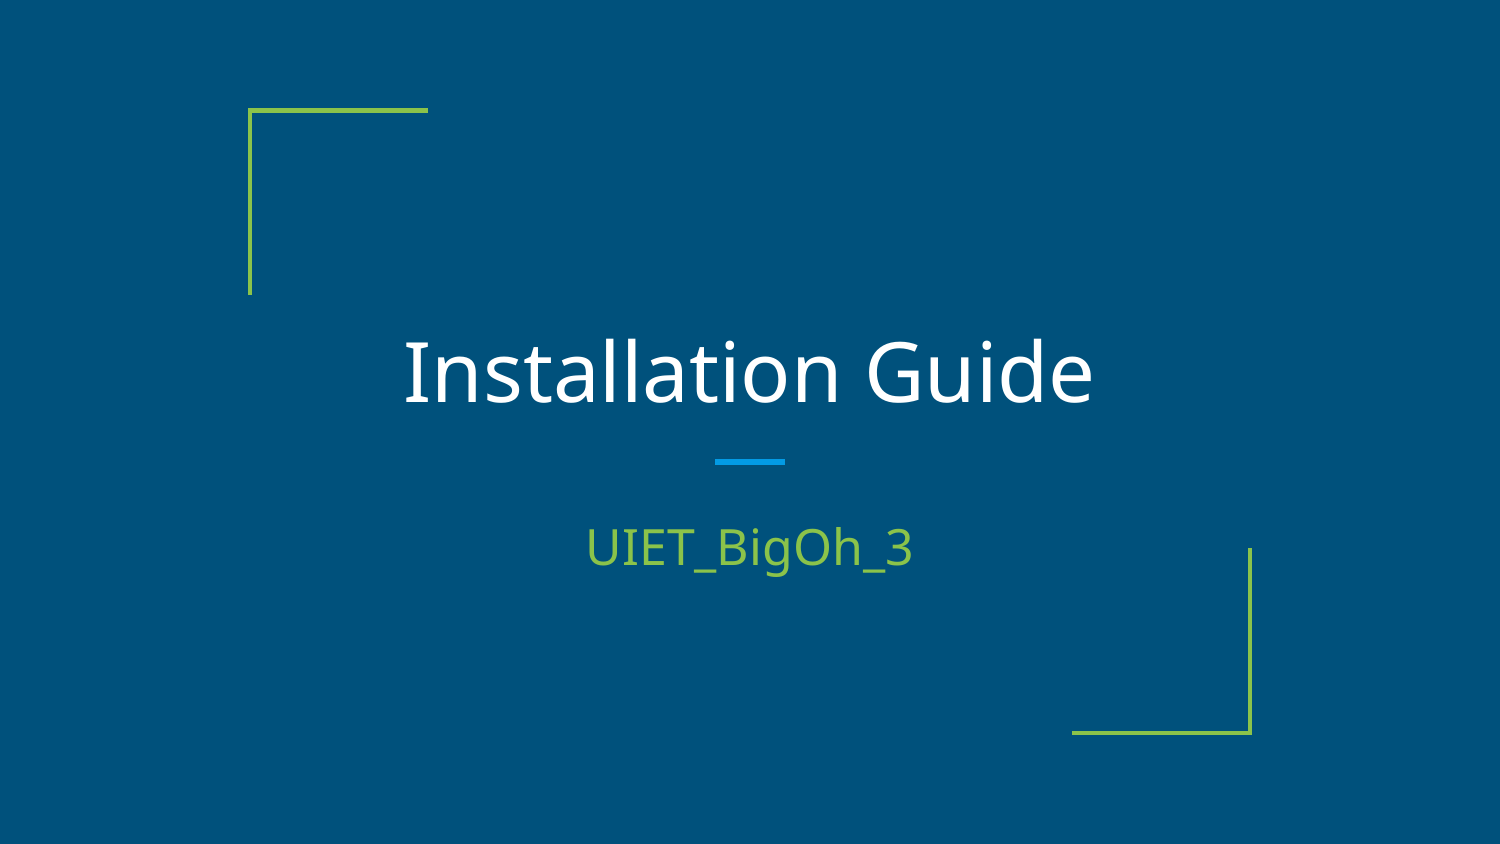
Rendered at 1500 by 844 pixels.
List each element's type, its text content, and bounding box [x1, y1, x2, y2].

title Installation Guide [275, 195, 1225, 435]
subtitle UIET_BigOh_3 [275, 500, 1225, 650]
